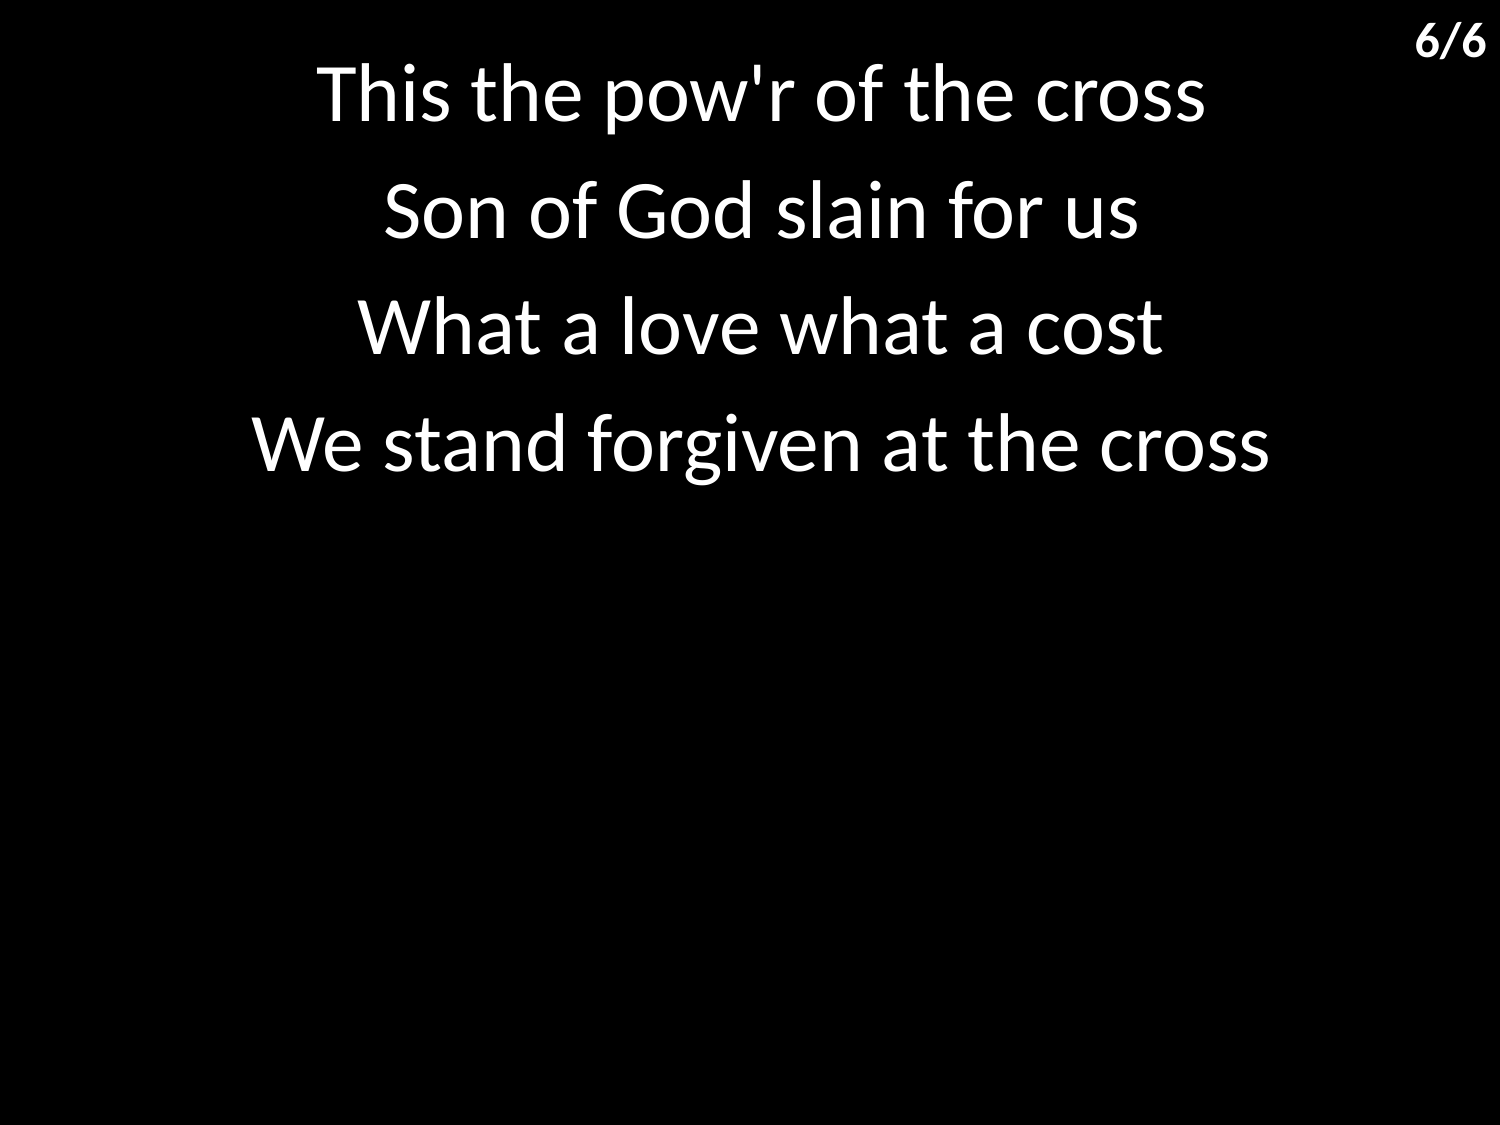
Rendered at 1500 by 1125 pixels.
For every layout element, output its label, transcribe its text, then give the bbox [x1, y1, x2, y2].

text_box 6/6 [1399, 0, 1500, 75]
subtitle This the pow'r of the cross Son of God slain for us What a love what a cost We stand forgiven at the cross [53, 30, 1471, 1094]
